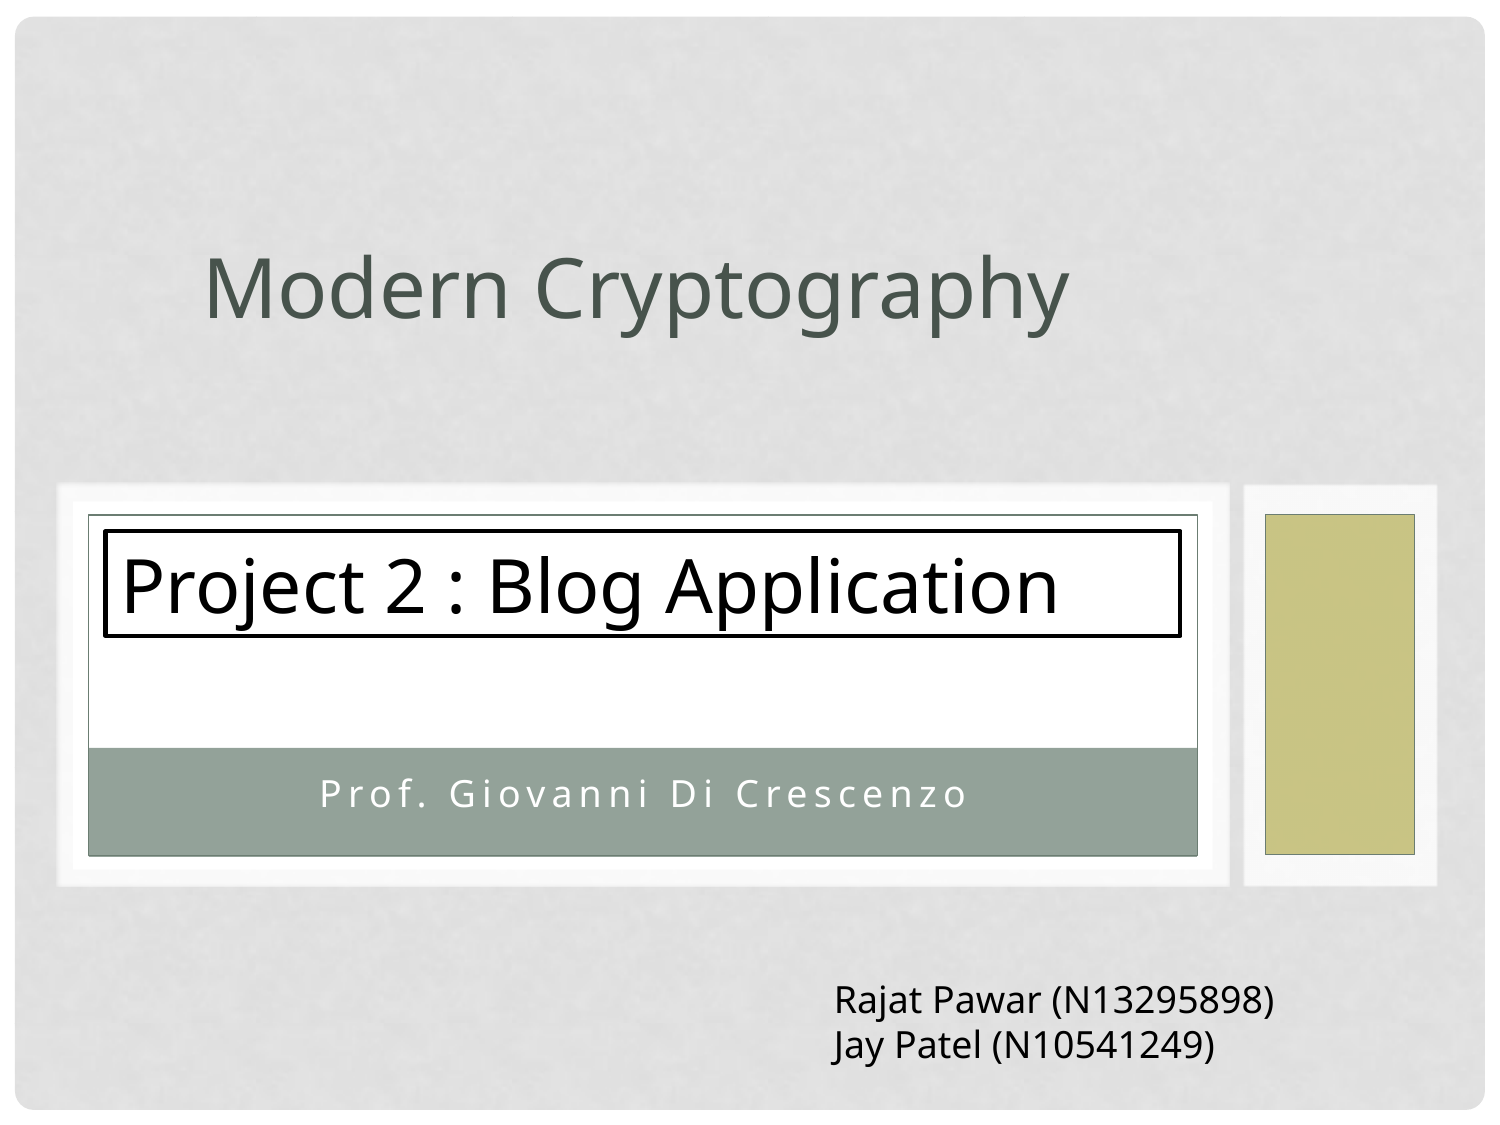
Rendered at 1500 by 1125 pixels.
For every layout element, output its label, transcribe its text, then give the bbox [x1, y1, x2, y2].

text_box Project 2 : Blog Application [103, 529, 1182, 638]
title Modern Cryptography [92, 143, 1181, 344]
subtitle Prof. Giovanni Di Crescenzo [105, 762, 1181, 838]
text_box Rajat Pawar (N13295898) Jay Patel (N10541249) [819, 968, 1353, 1074]
